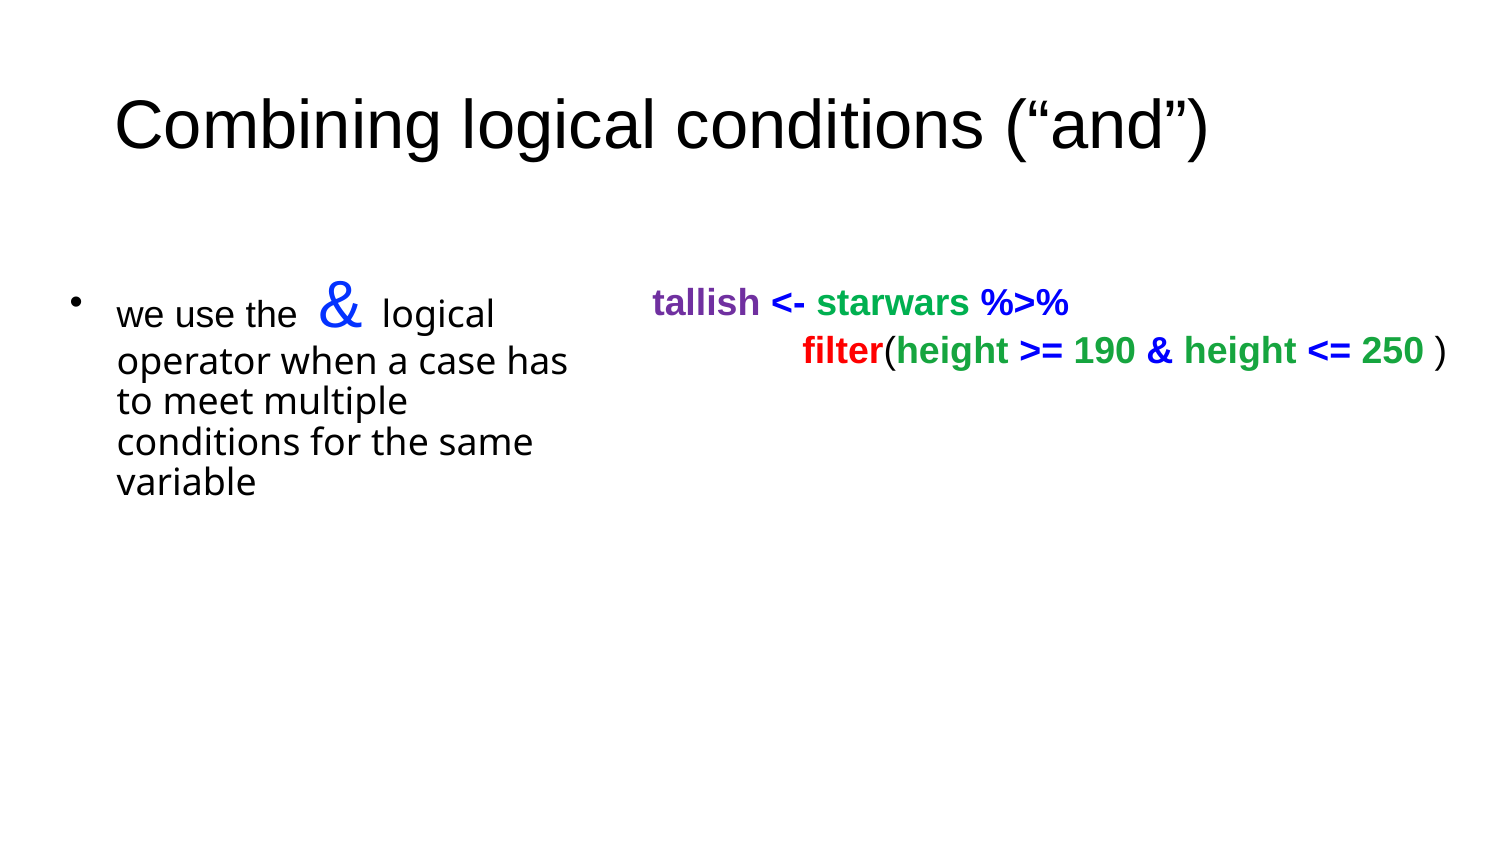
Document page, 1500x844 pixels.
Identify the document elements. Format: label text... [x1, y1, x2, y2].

title Combining logical conditions (“and”) [103, 44, 1397, 208]
text_box we use the & logical operator when a case has to meet multiple conditions for the same variable [42, 217, 599, 581]
list tallish <- starwars %>% filter(height >= 190 & height <= 250 ) [641, 217, 1479, 607]
